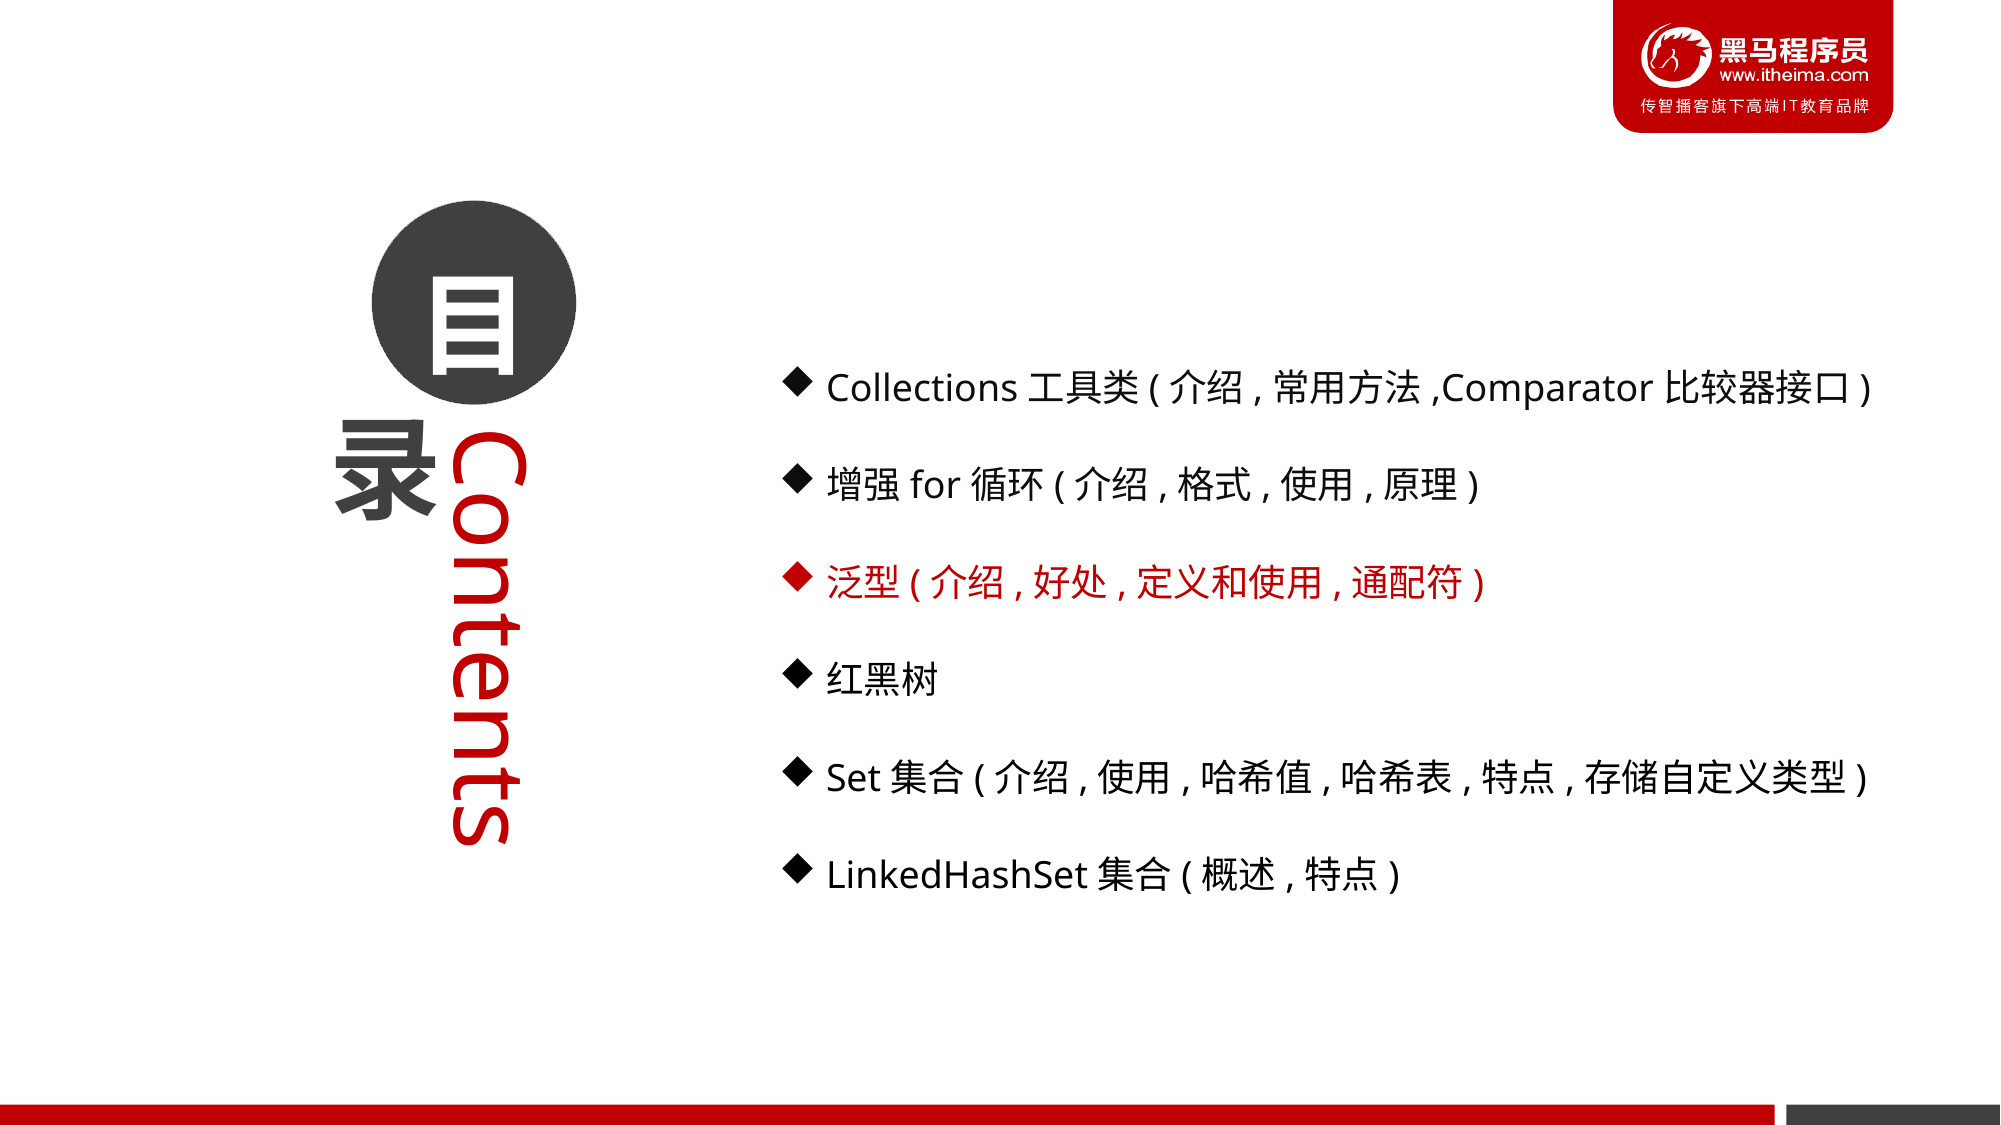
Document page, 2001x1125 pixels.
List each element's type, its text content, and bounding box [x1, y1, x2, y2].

list Collections工具类(介绍,常用方法,Comparator比较器接口) 增强for循环(介绍,格式,使用,原理) 泛型(介绍,好处,定义和使用,通配符) 红黑树 Set集合(介绍,使用,哈希值,哈希表,特点,存储自定义类型) LinkedHashSet集合(概述,特点) [764, 311, 1980, 836]
picture [1616, 11, 1894, 125]
